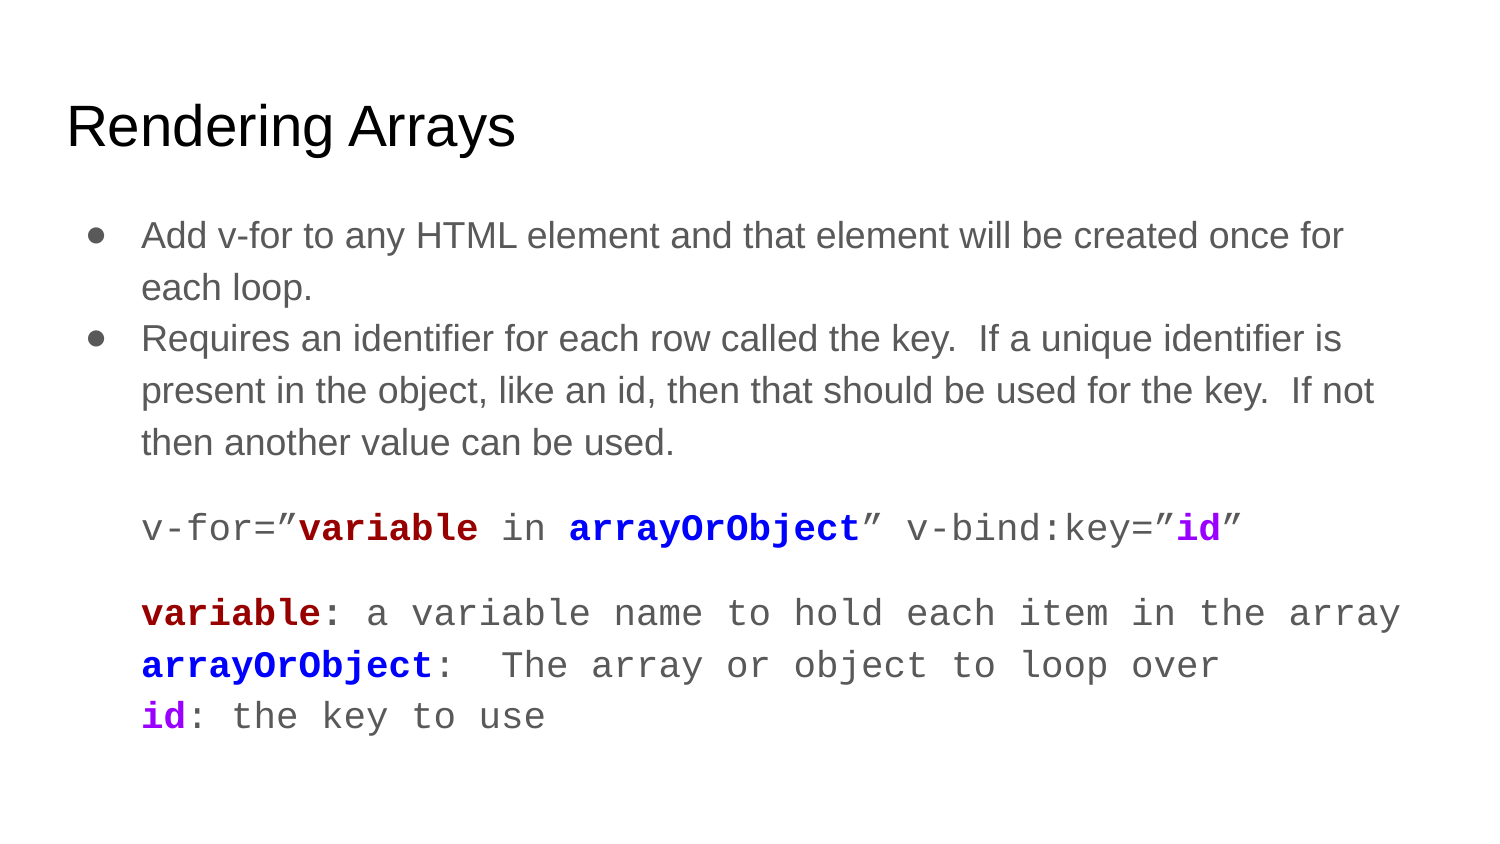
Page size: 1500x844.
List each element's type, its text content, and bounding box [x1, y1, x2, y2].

title Rendering Arrays [51, 72, 1449, 167]
list Add v-for to any HTML element and that element will be created once for each loop. Requires an identifier for each row called the key. If a unique identifier is present in the object, like an id, then that should be used for the key. If not then another value can be used. v-for=”variable in arrayOrObject” v-bind:key=”id” variable: a variable name to hold each item in the array arrayOrObject: The array or object to loop over id: the key to use [51, 189, 1449, 750]
